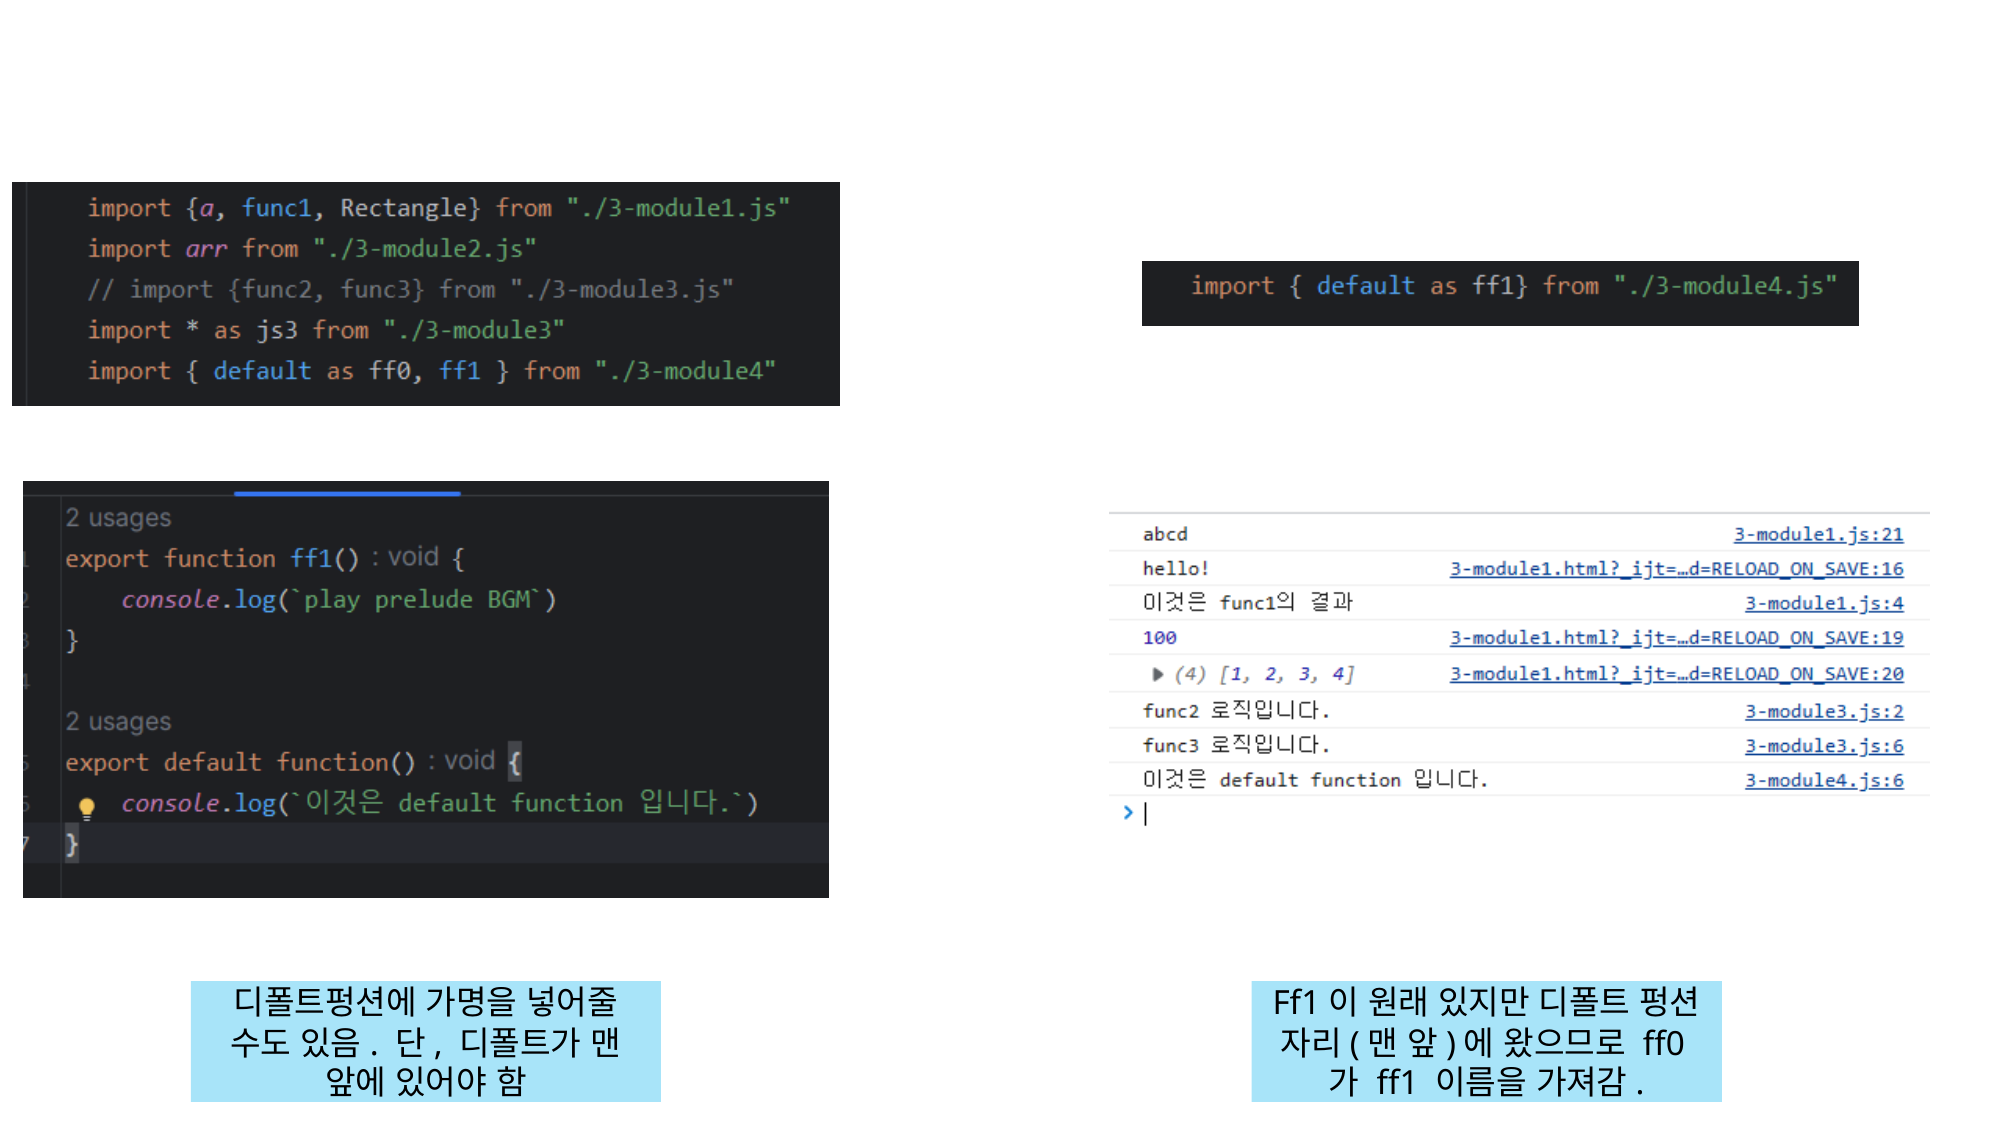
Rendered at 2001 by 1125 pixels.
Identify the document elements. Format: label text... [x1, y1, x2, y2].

picture [23, 481, 829, 898]
picture [12, 182, 840, 406]
text_box 디폴트펑션에 가명을 넣어줄 수도 있음. 단, 디폴트가 맨 앞에 있어야 함 [190, 980, 662, 1103]
text_box Ff1이 원래 있지만 디폴트 펑션 자리(맨 앞)에 왔으므로 ff0가 ff1 이름을 가져감. [1251, 980, 1723, 1103]
picture [1109, 511, 1930, 848]
picture [1142, 261, 1859, 326]
